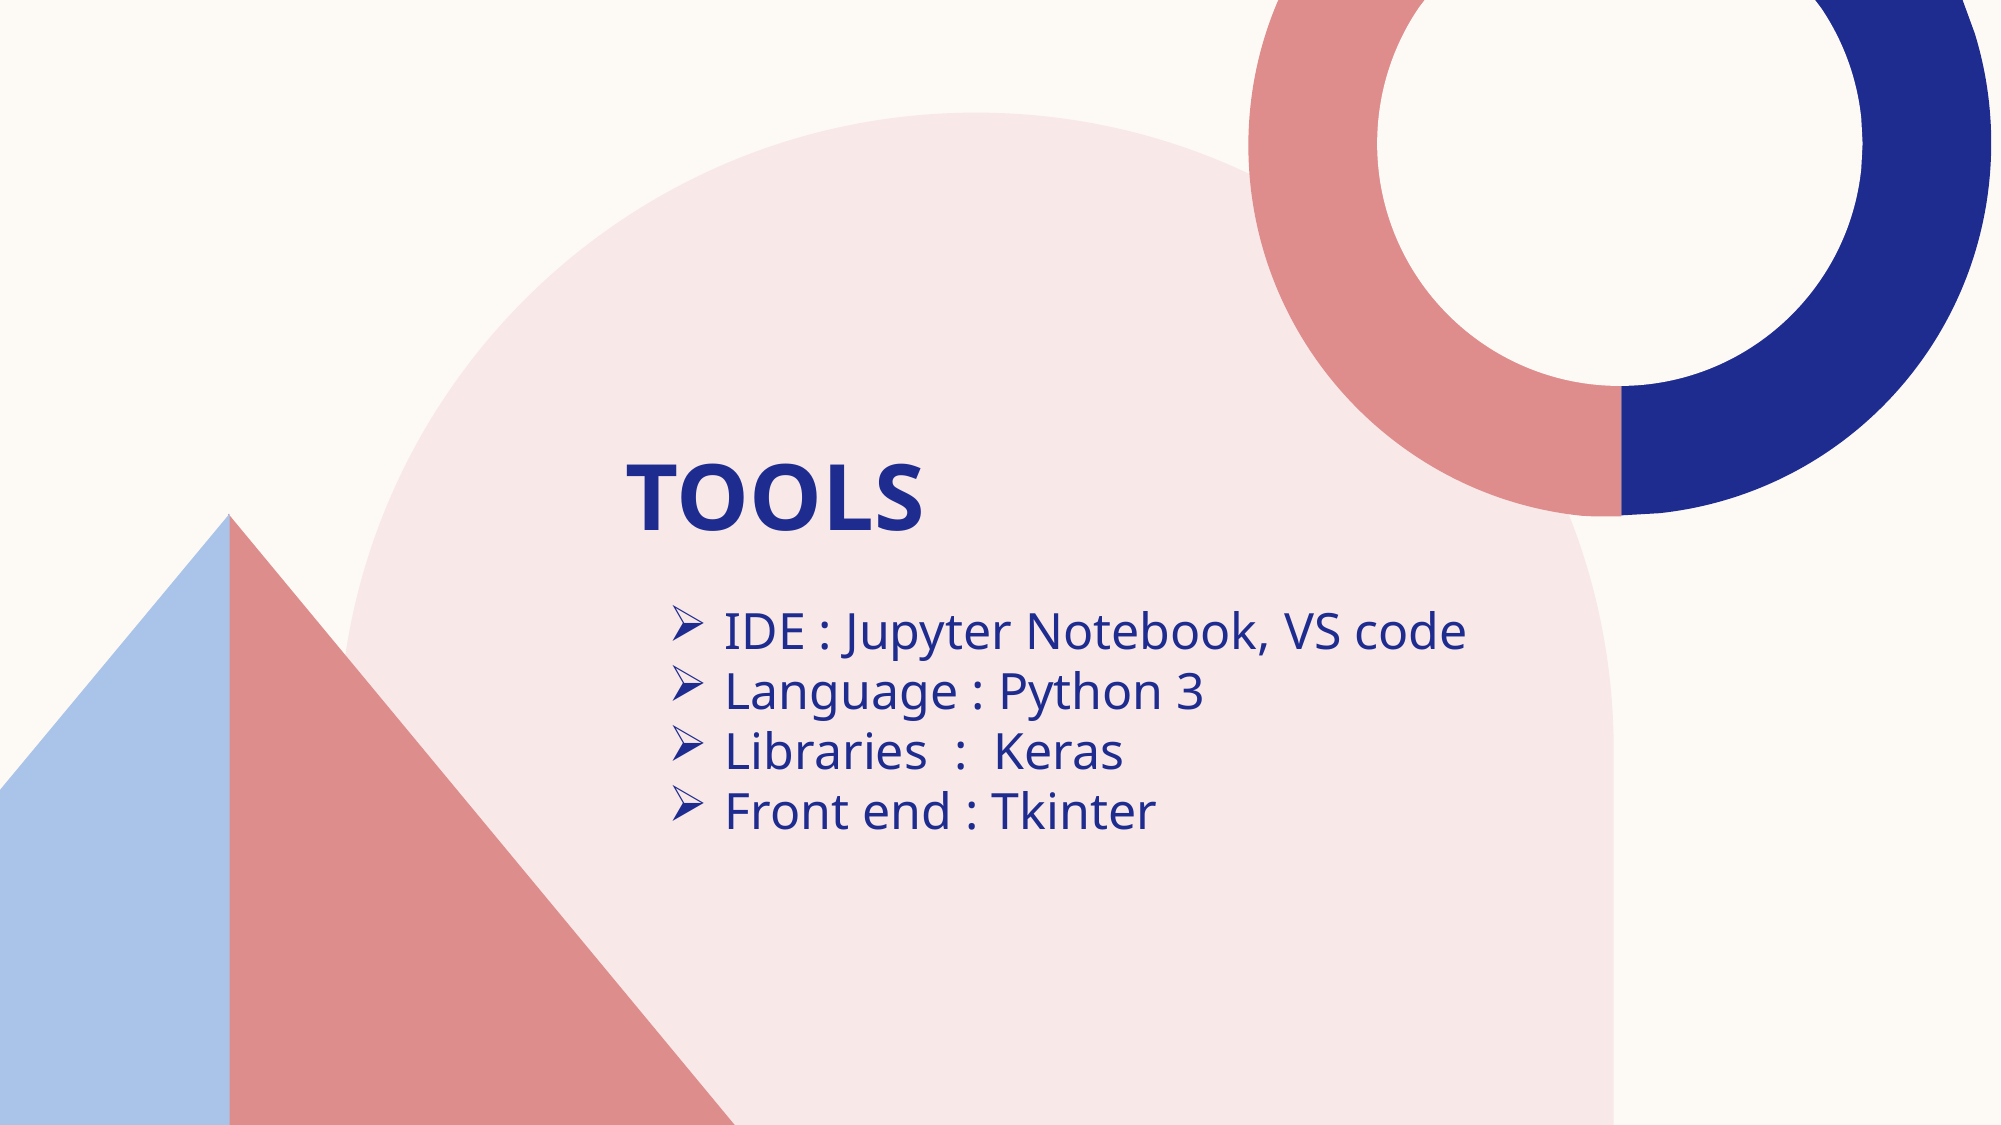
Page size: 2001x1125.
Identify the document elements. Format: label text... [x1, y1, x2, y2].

list IDE : Jupyter Notebook, VS code Language : Python 3 Libraries : Keras Front end : Tkinter [668, 599, 1719, 1004]
title Tools [188, 431, 1362, 592]
